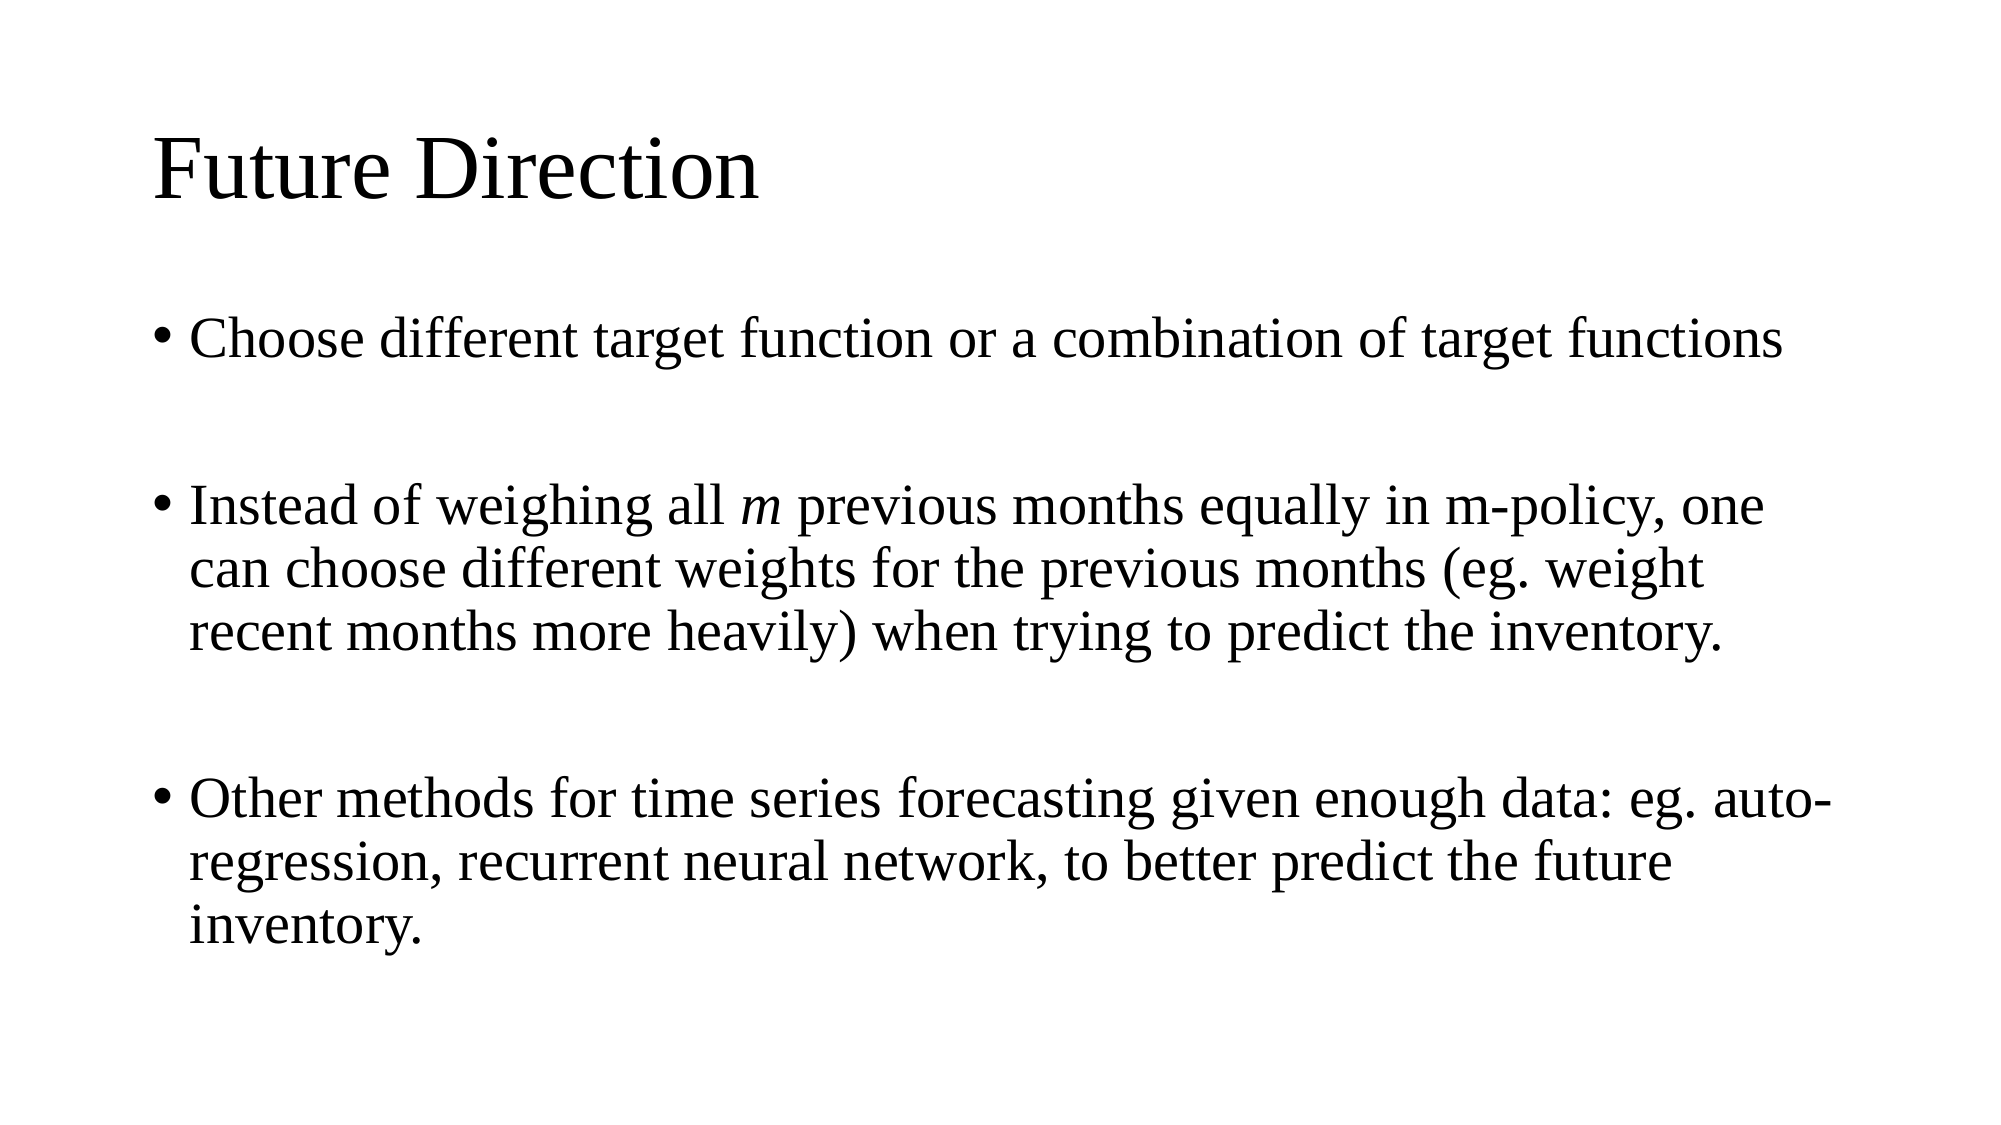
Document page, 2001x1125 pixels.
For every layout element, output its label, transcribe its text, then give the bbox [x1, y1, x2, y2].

list Choose different target function or a combination of target functions Instead of weighing all m previous months equally in m-policy, one can choose different weights for the previous months (eg. weight recent months more heavily) when trying to predict the inventory. Other methods for time series forecasting given enough data: eg. auto-regression, recurrent neural network, to better predict the future inventory. [137, 299, 1863, 1014]
title Future Direction [137, 59, 1863, 278]
